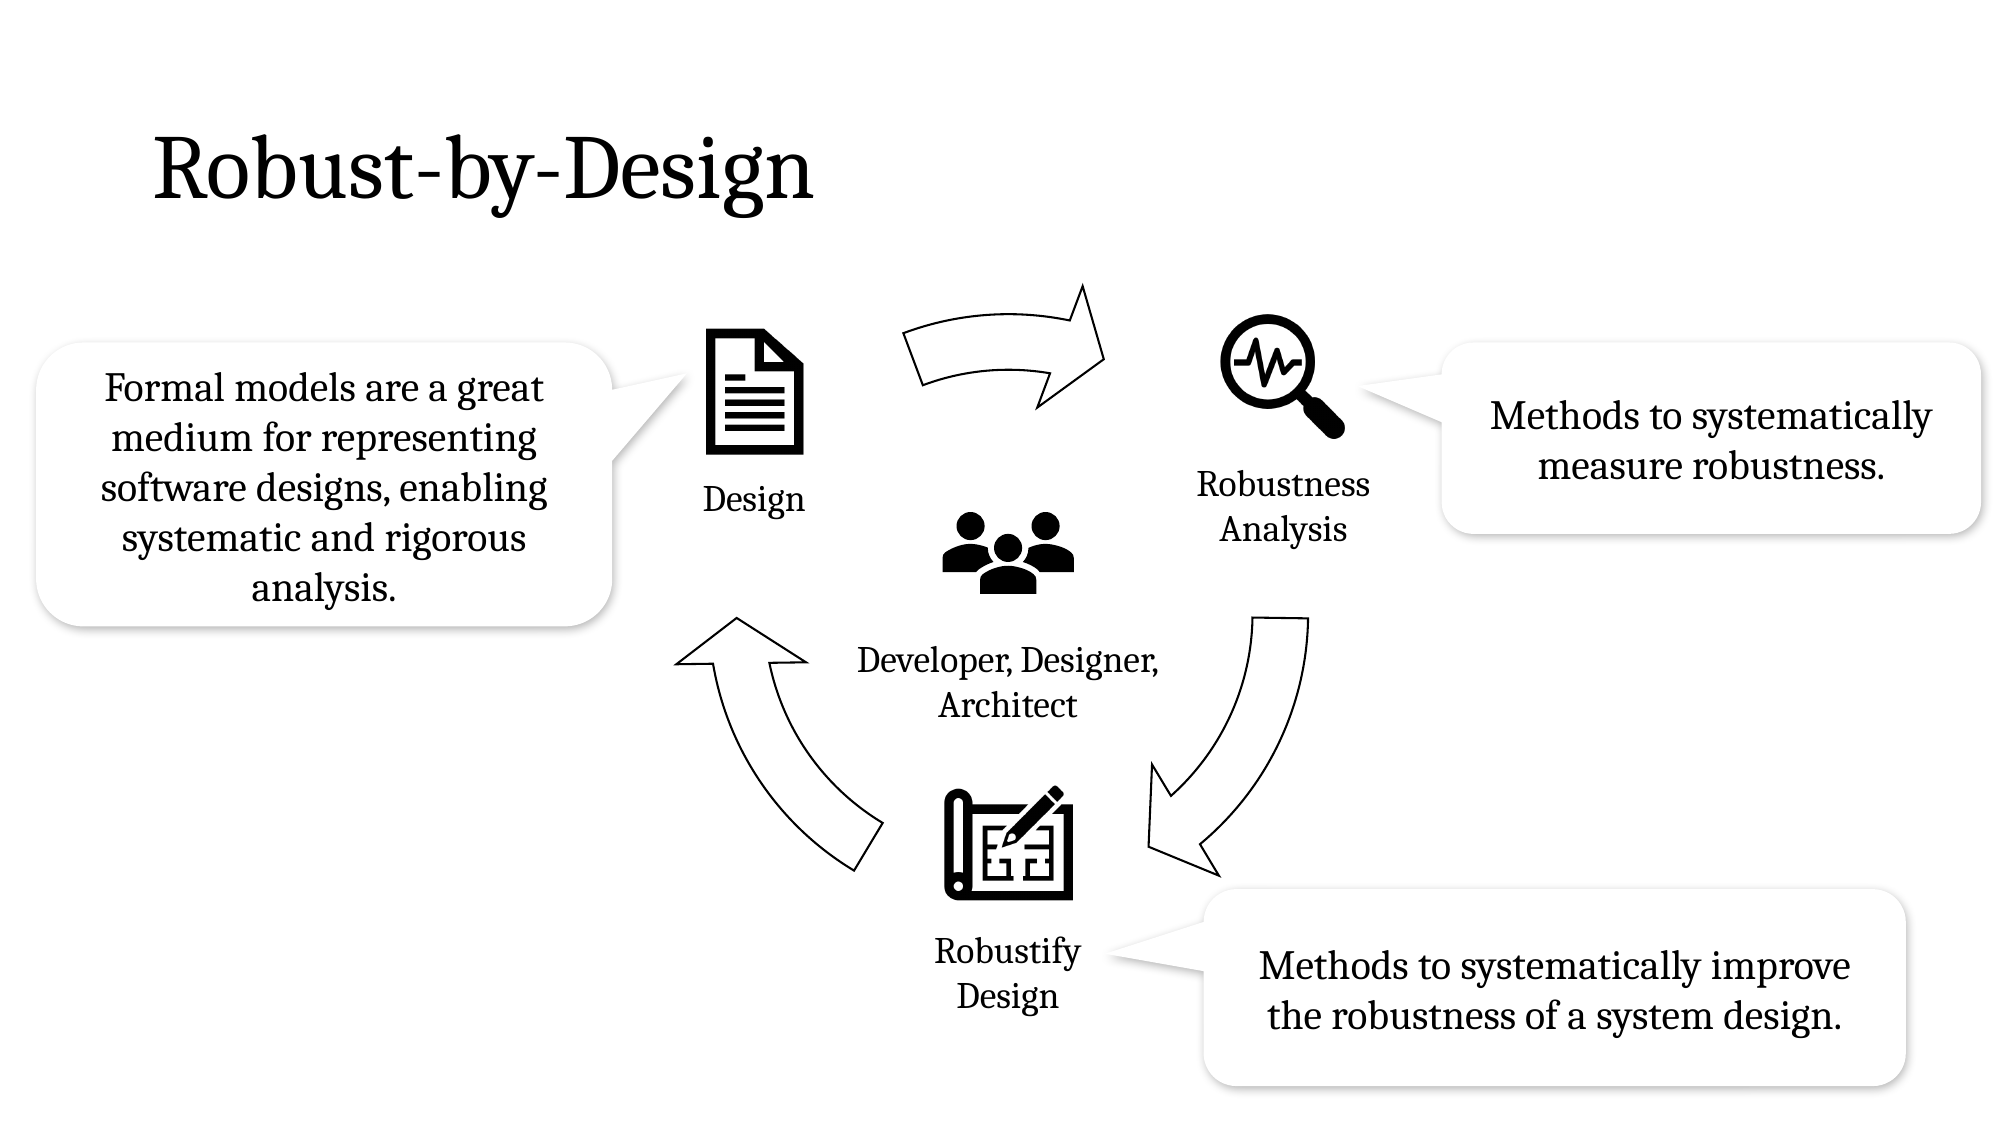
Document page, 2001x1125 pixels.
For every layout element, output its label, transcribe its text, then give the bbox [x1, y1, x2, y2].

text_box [1175, 301, 1392, 558]
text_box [379, 277, 1638, 1034]
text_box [915, 768, 1101, 1025]
title Robust-by-Design [137, 59, 1863, 278]
text_box Methods to systematically measure robustness. [1638, 341, 1983, 535]
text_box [829, 512, 1187, 735]
text_box Methods to systematically improve the robustness of a system design. [1202, 888, 1907, 1088]
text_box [679, 316, 830, 527]
text_box Formal models are a great medium for representing software designs, enabling systematic and rigorous analysis. [35, 341, 379, 628]
